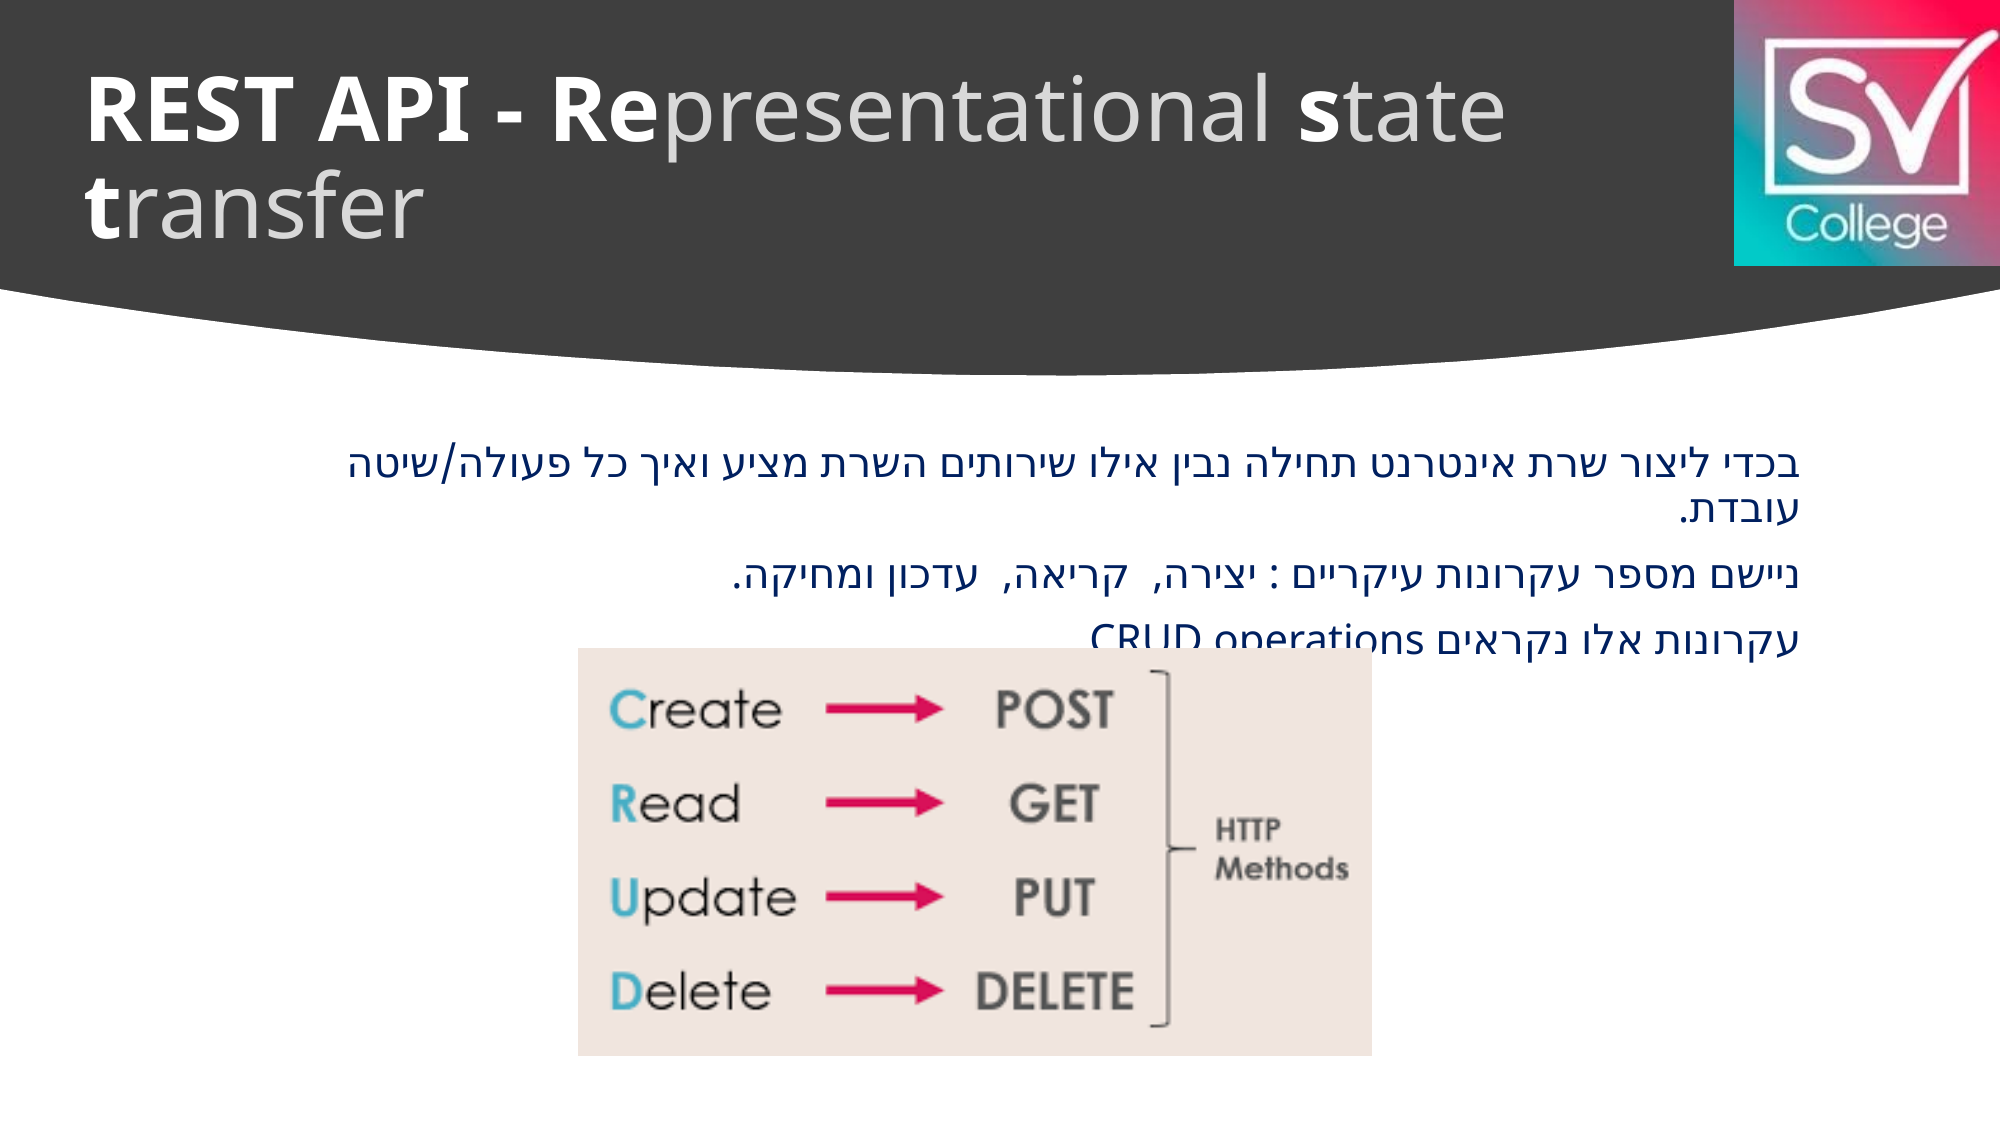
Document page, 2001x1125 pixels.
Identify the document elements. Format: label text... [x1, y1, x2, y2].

list בכדי ליצור שרת אינטרנט תחילה נבין אילו שירותים השרת מציע ואיך כל פעולה/שיטה עובדת. ניישם מספר עקרונות עיקריים : יצירה, קריאה, עדכון ומחיקה. עקרונות אלו נקראים CRUD operations [266, 434, 1817, 649]
title REST API - Representational state transfer [68, 55, 1729, 266]
picture [578, 647, 1372, 1057]
text_box [0, 289, 2000, 1125]
picture [1734, 0, 2000, 266]
text_box [0, 0, 2000, 375]
